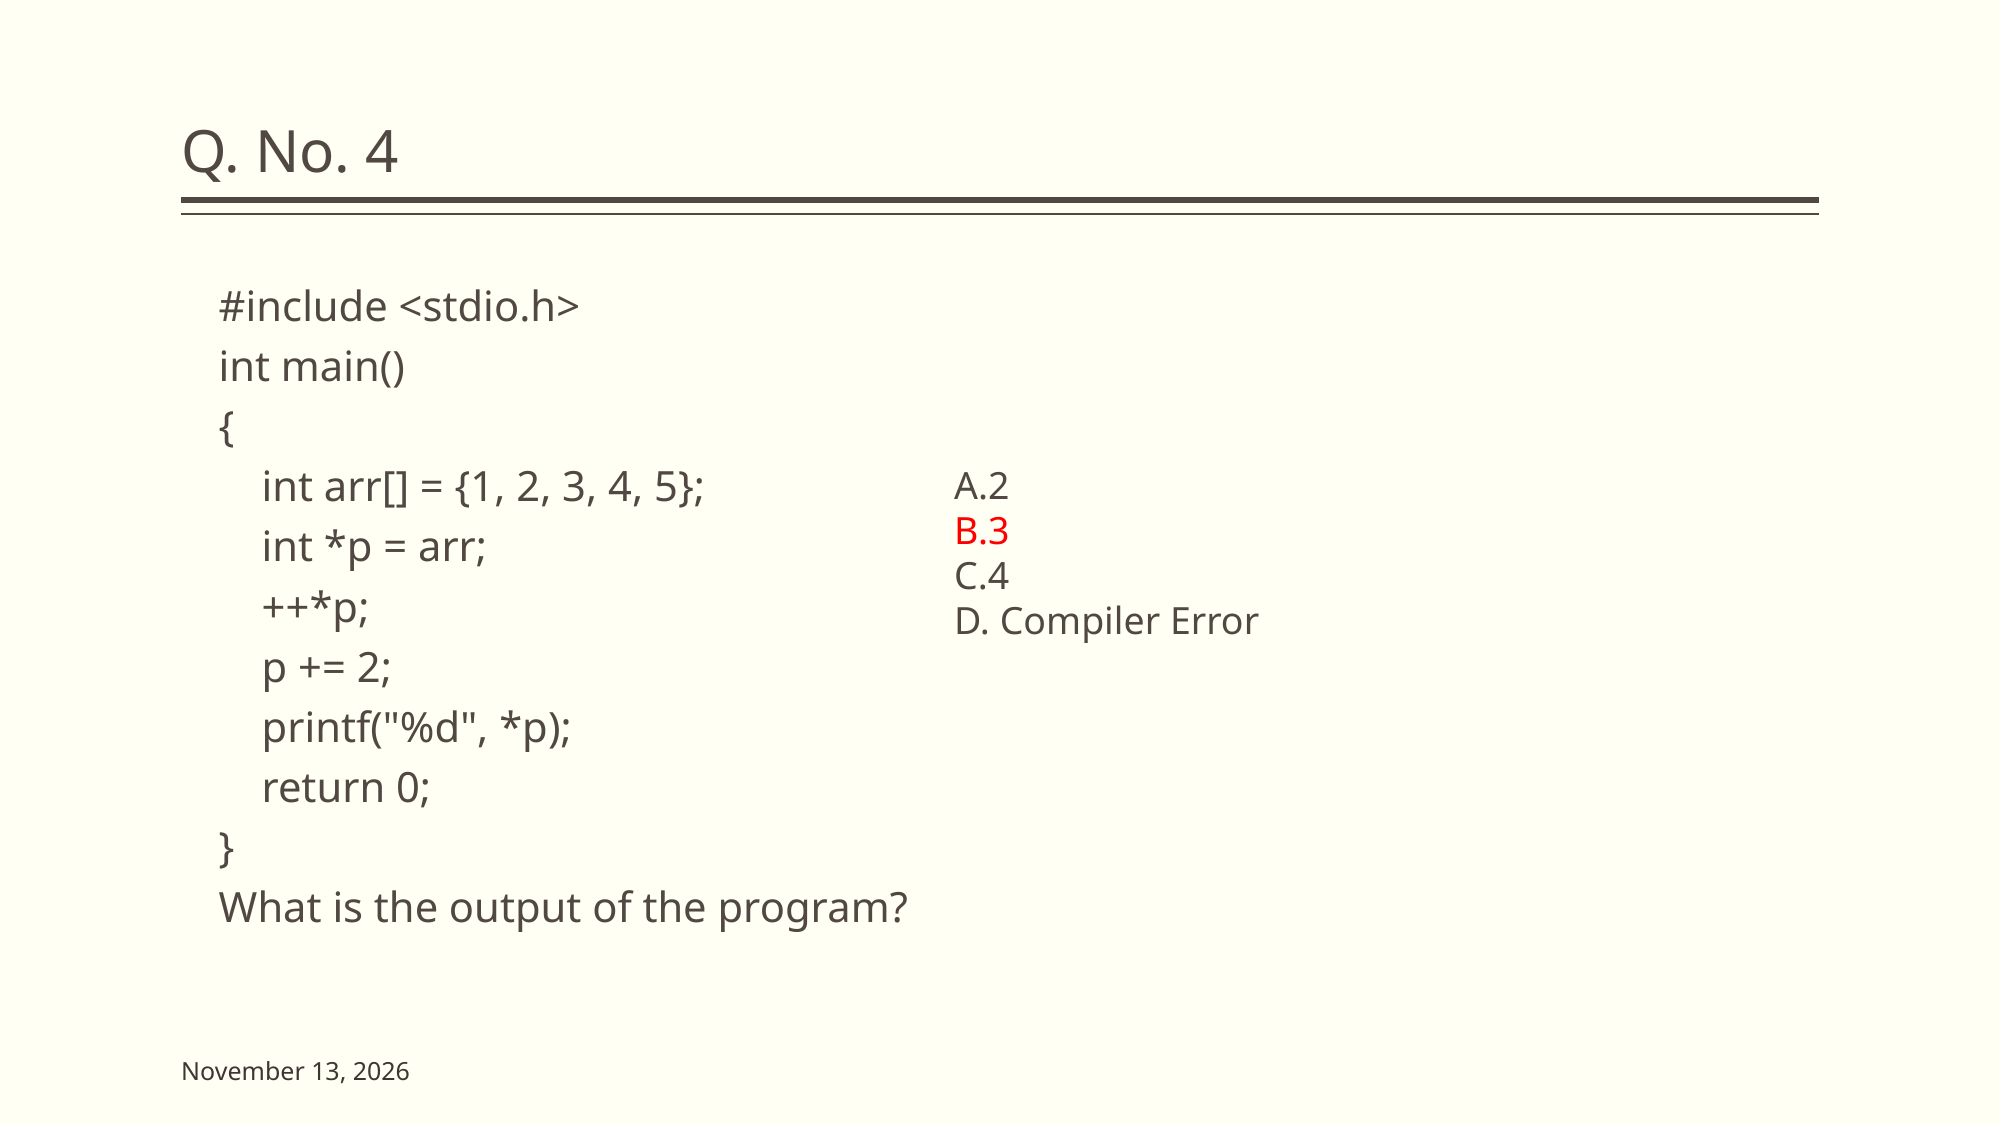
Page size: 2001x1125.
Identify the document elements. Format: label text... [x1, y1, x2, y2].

text_box A.2 B.3 C.4 D. Compiler Error [939, 454, 1940, 650]
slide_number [181, 1042, 482, 1103]
title Q. No. 4 [181, 12, 1819, 193]
list #include <stdio.h> int main() { int arr[] = {1, 2, 3, 4, 5}; int *p = arr; ++*p; p += 2; printf("%d", *p); return 0; } What is the output of the program? [181, 262, 1819, 1013]
